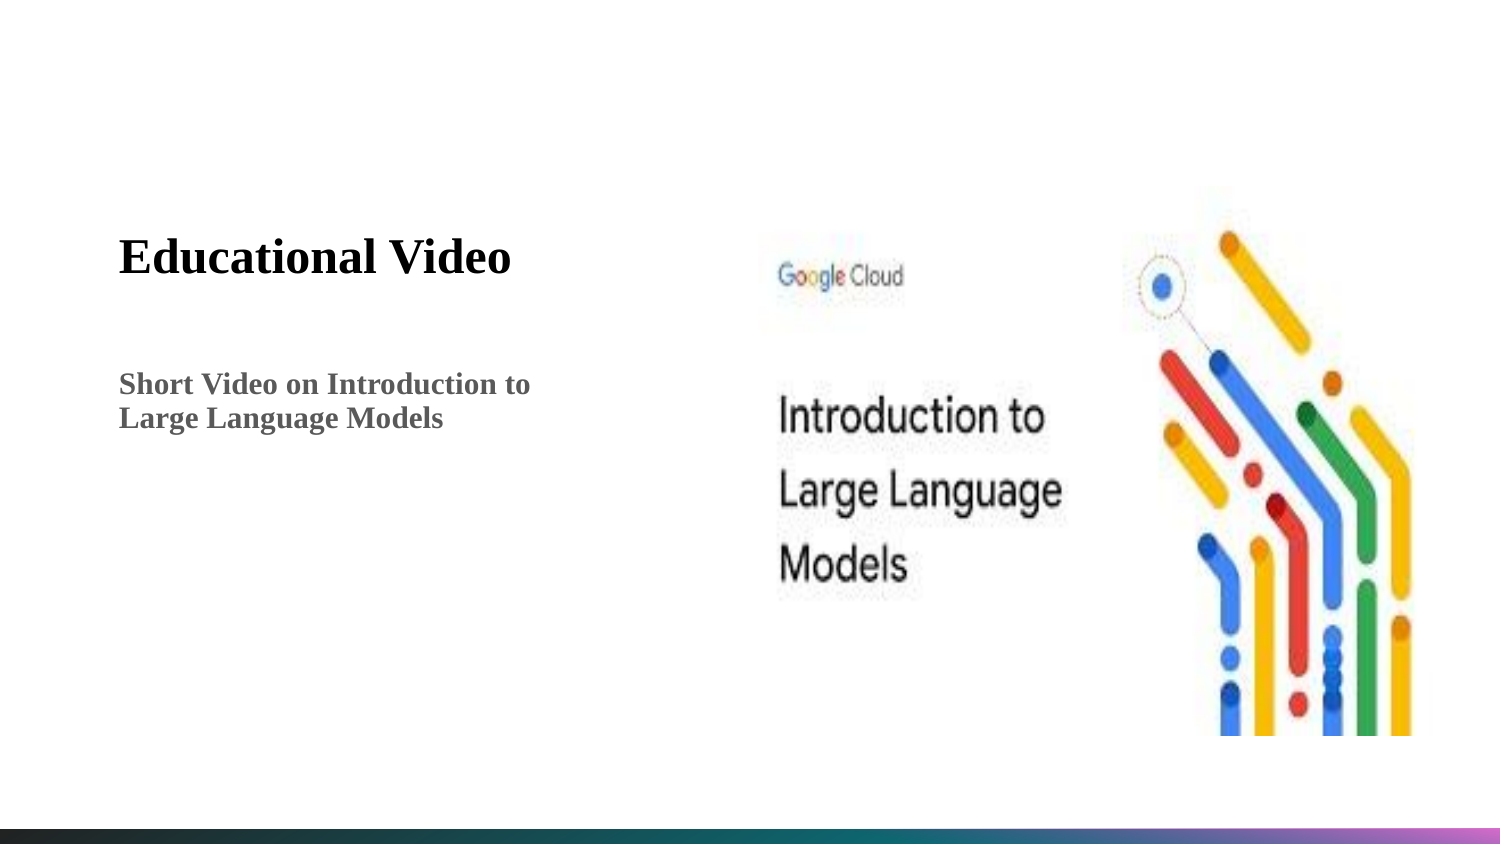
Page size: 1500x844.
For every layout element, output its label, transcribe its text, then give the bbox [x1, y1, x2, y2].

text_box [0, 828, 1500, 844]
picture [722, 185, 1452, 737]
list Short Video on Introduction to Large Language Models [107, 311, 593, 588]
title Educational Video [107, 91, 674, 291]
